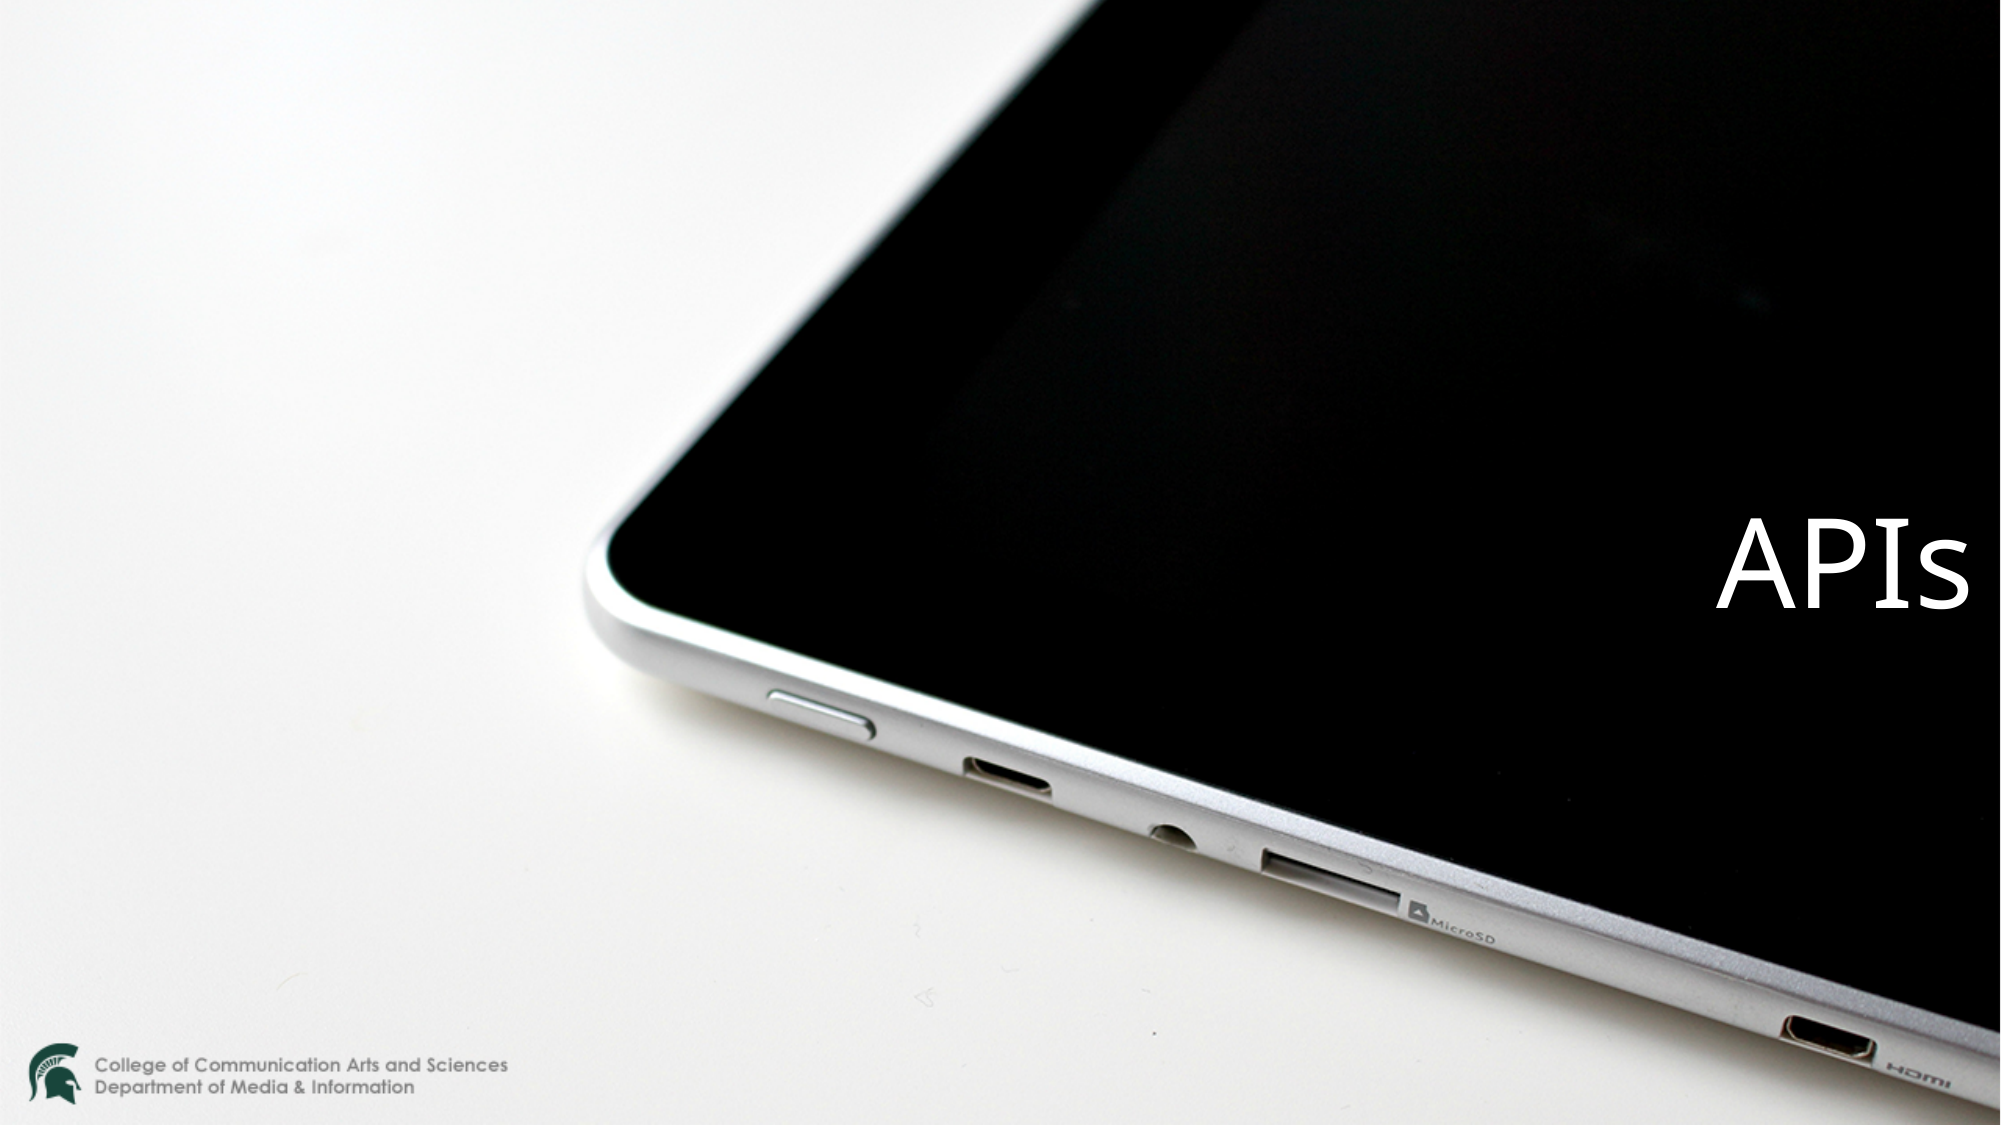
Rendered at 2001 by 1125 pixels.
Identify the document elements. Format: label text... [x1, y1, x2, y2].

title APIs [771, 94, 1990, 643]
picture [0, 0, 2001, 1125]
